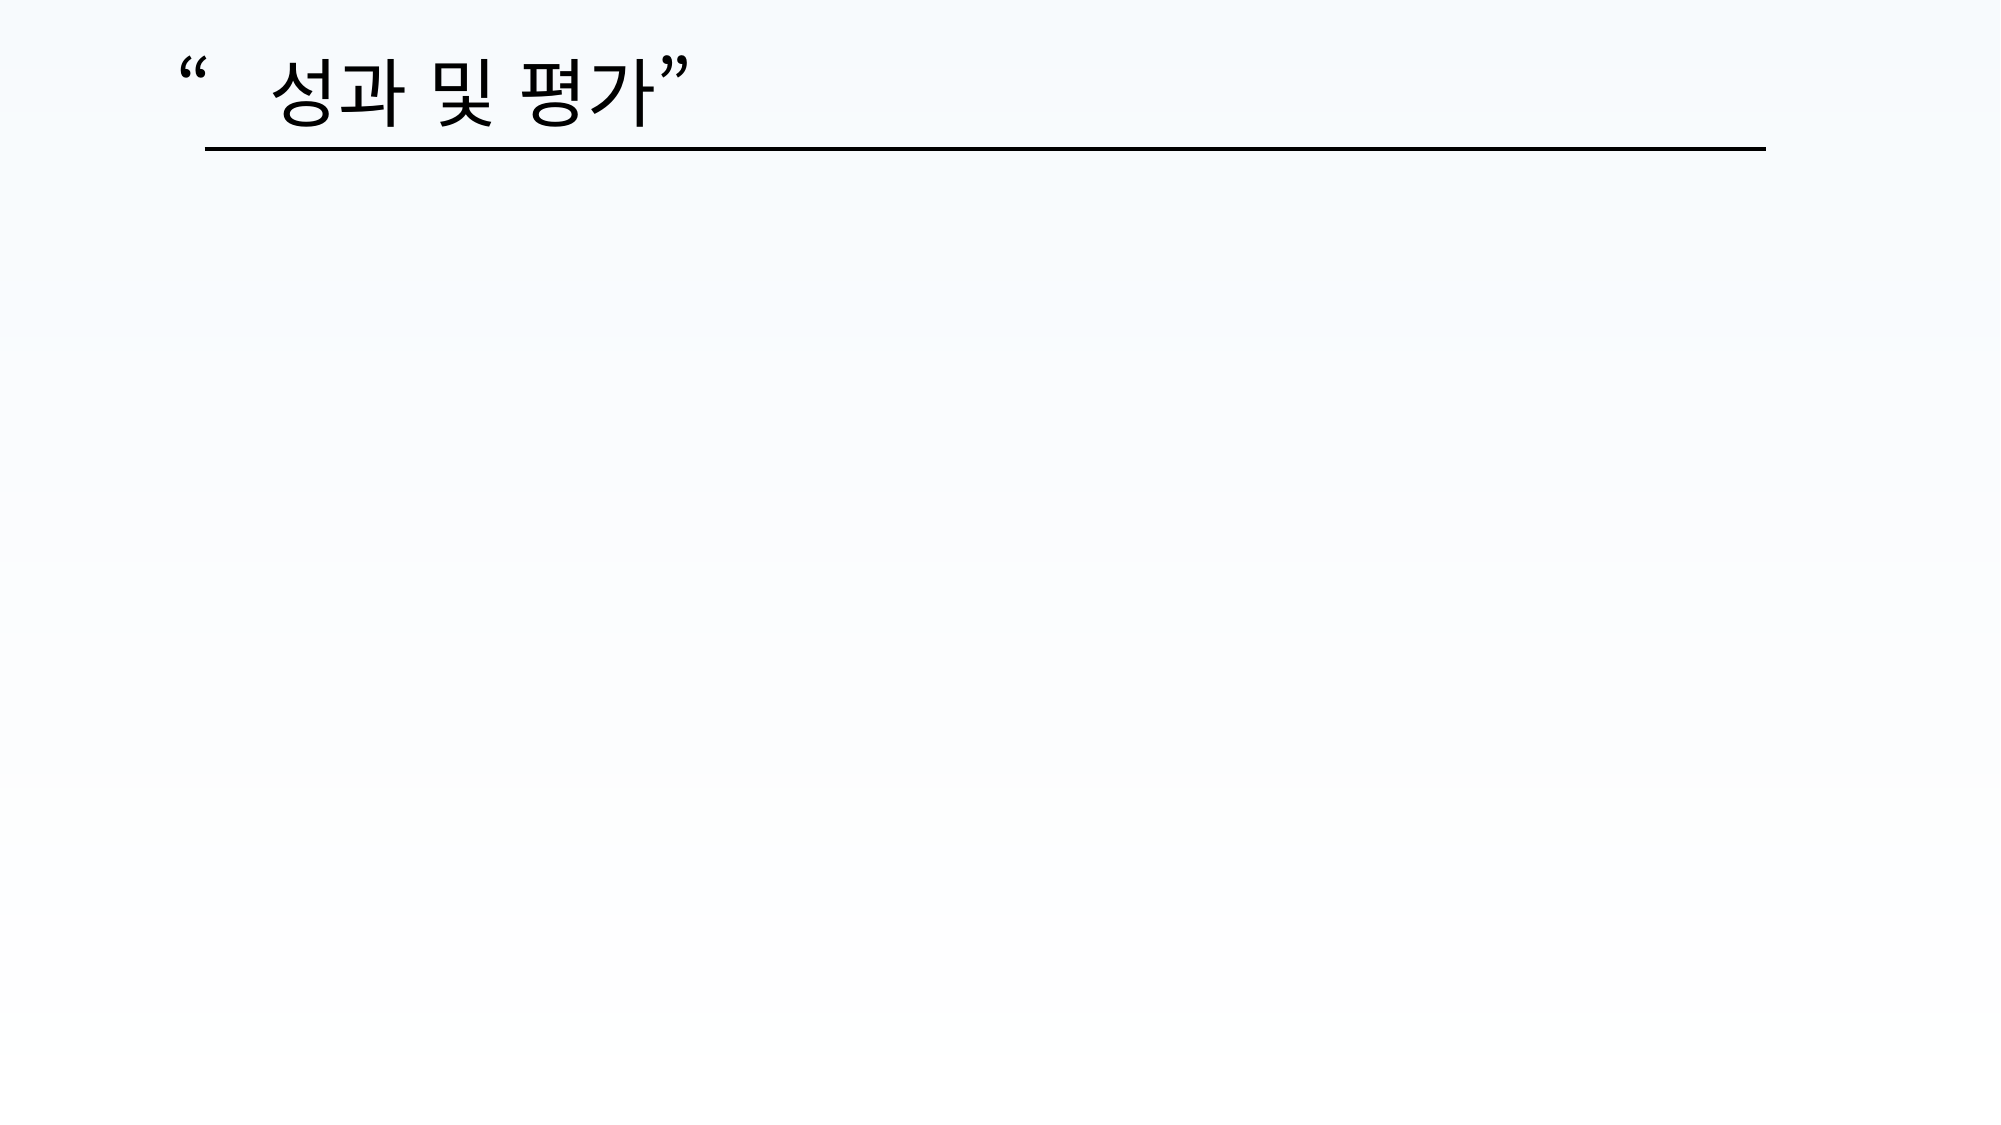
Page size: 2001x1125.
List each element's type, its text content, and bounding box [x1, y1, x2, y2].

text_box “성과 및 평가” [162, 39, 708, 144]
